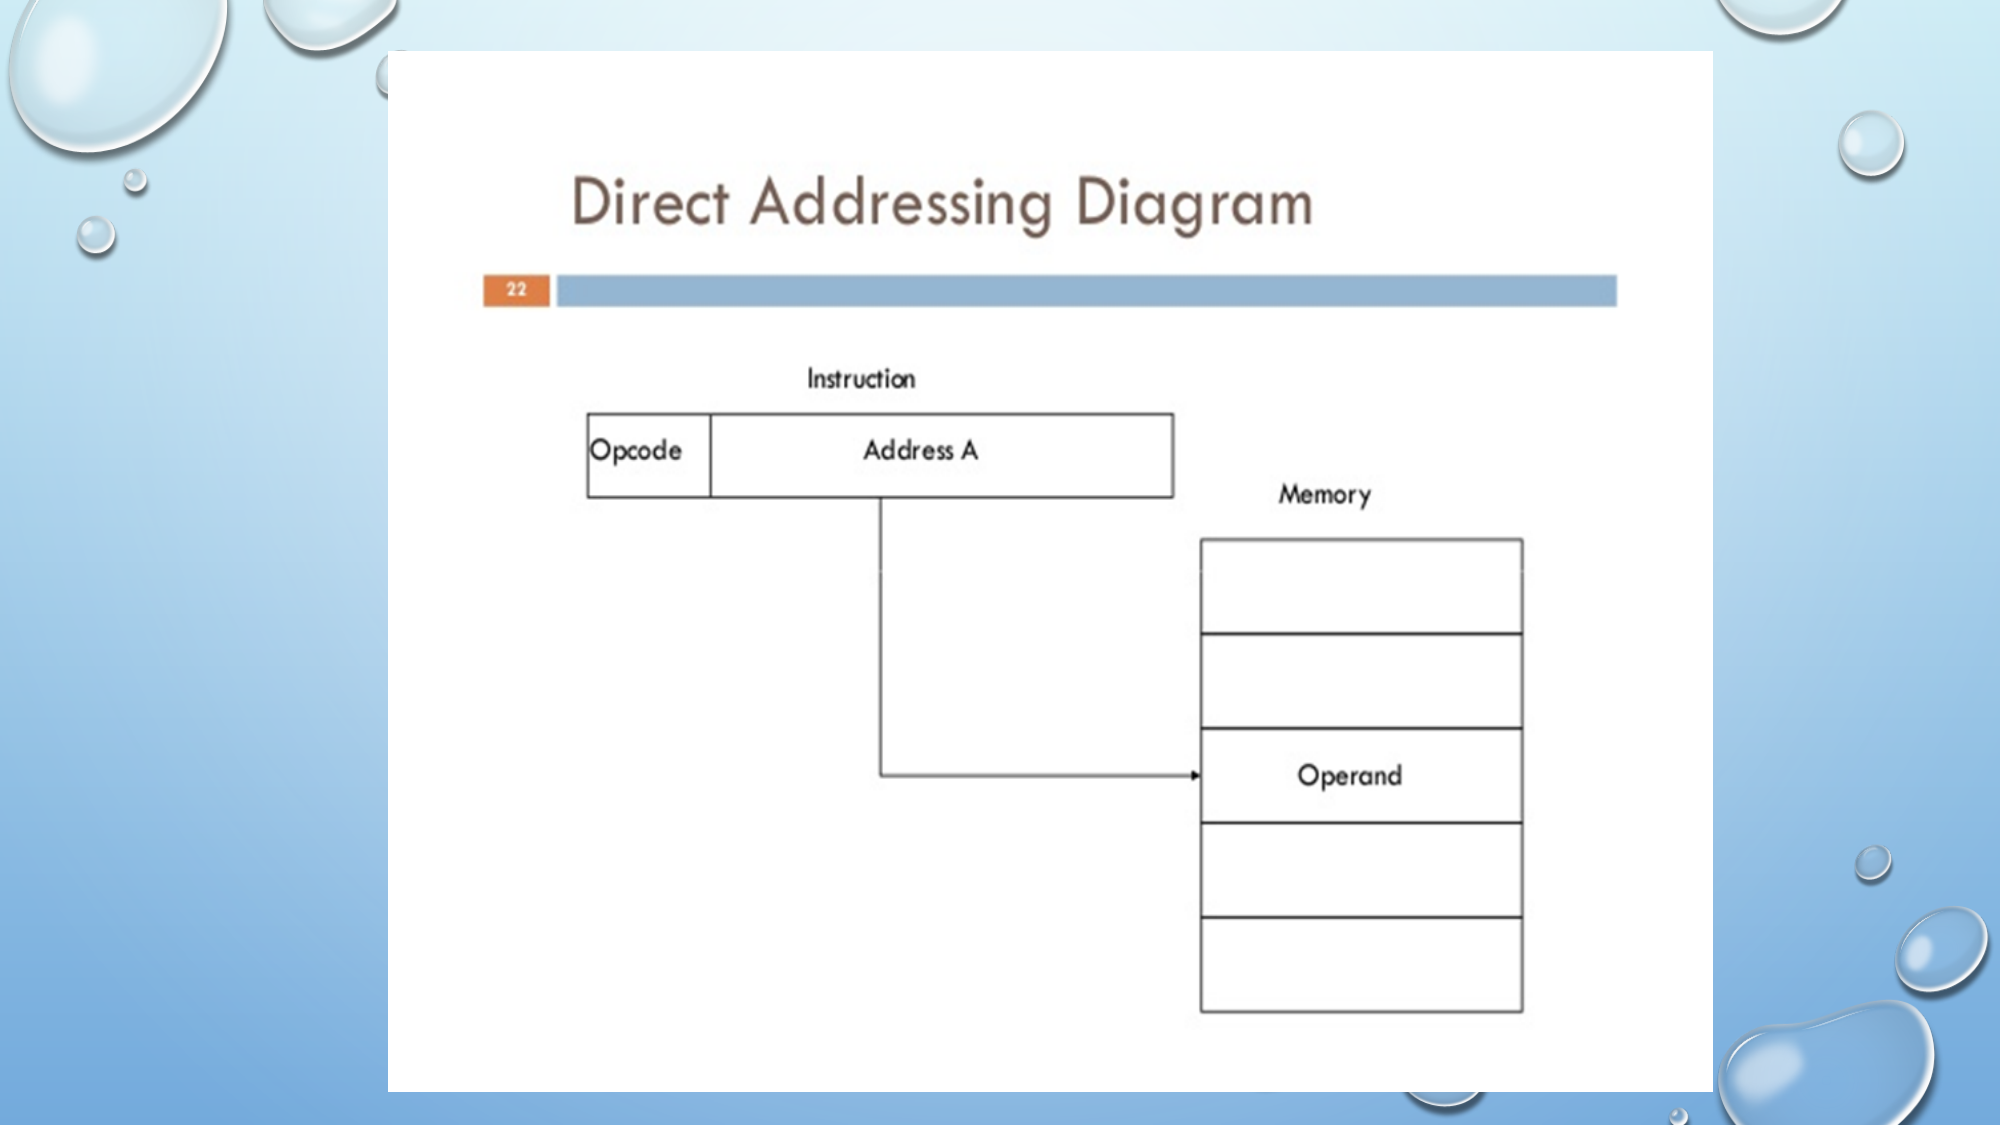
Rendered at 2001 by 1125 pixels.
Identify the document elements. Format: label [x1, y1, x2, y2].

picture [0, 0, 2000, 1125]
list [388, 51, 1713, 1093]
